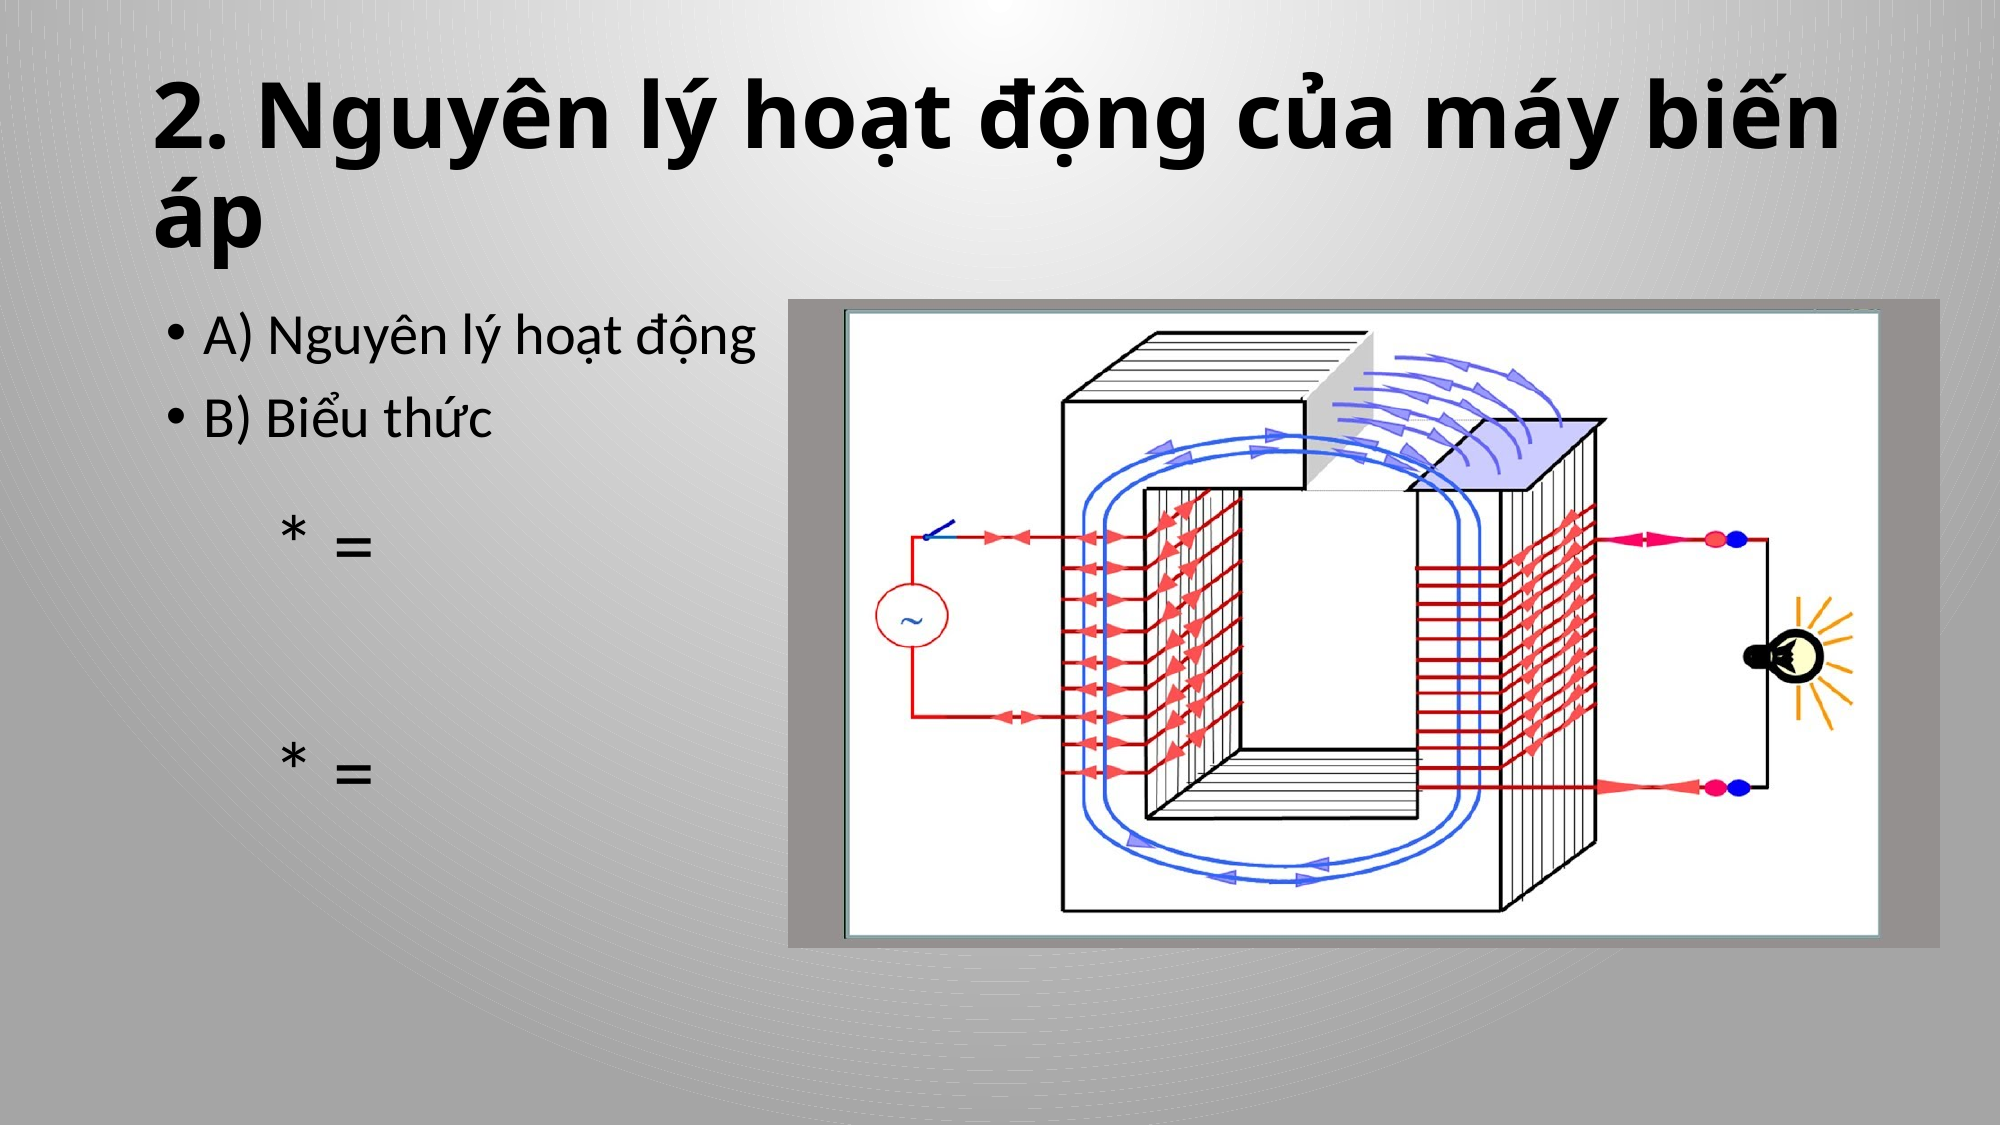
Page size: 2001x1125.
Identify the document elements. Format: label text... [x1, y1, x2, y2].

list A) Nguyên lý hoạt động B) Biểu thức [150, 205, 1876, 920]
picture [787, 299, 1940, 948]
title 2. Nguyên lý hoạt động của máy biến áp [137, 59, 1863, 278]
